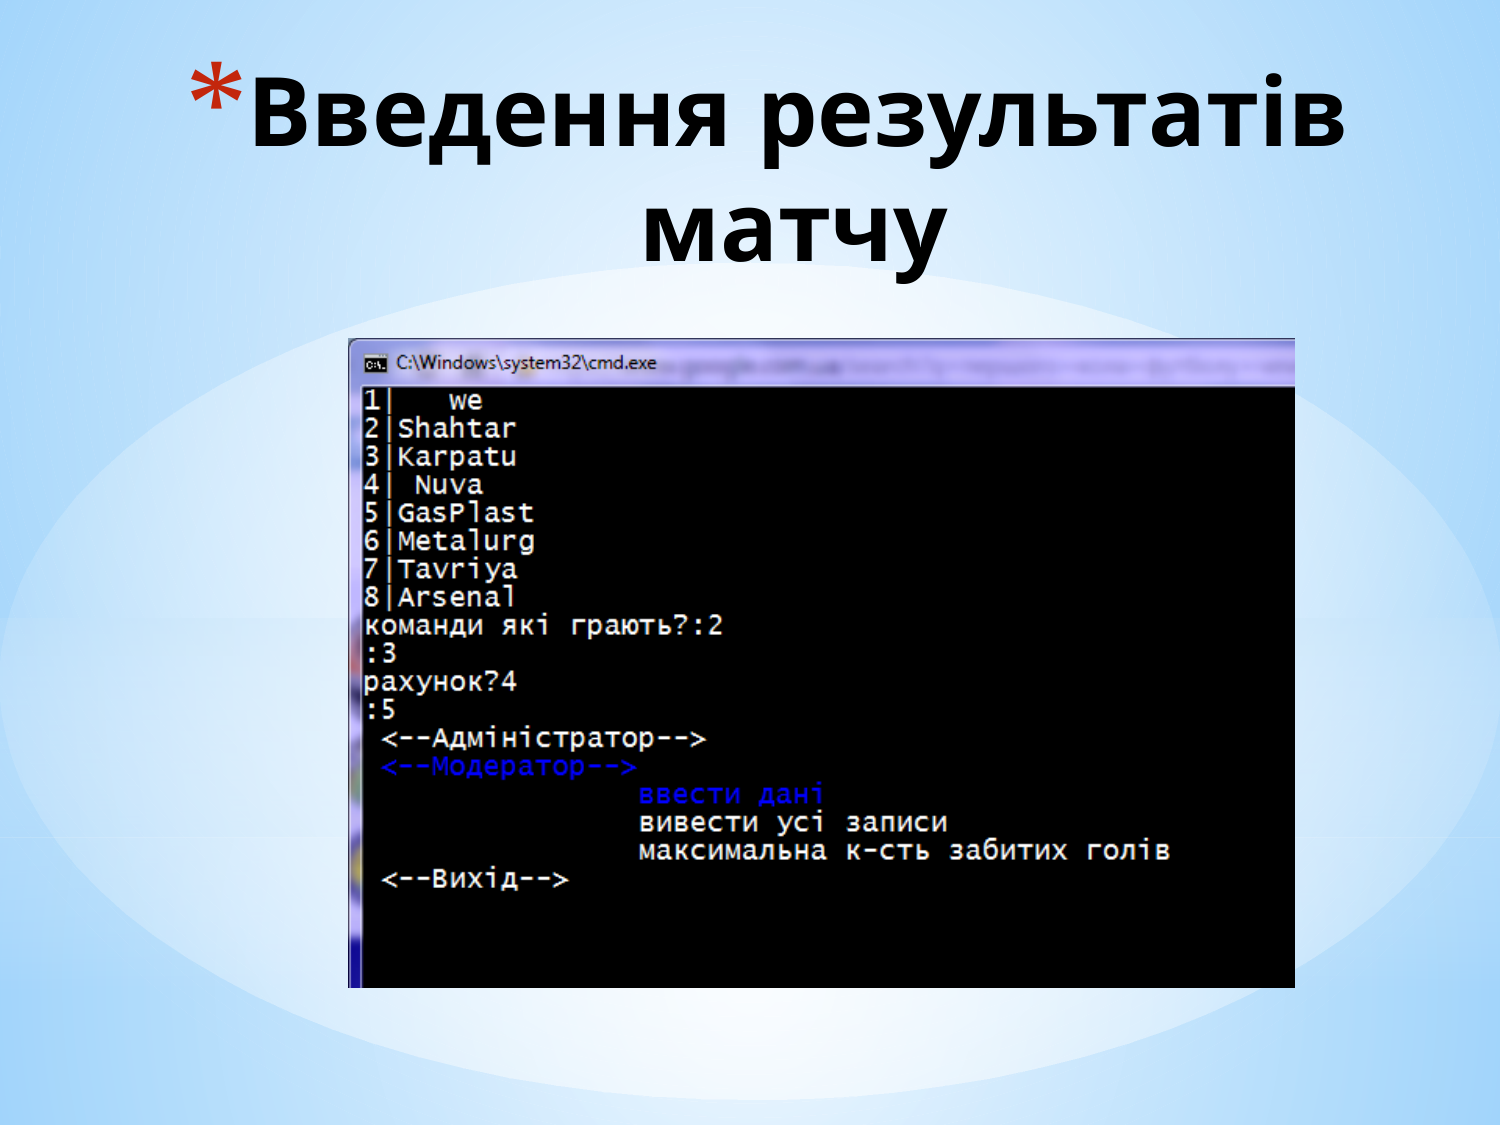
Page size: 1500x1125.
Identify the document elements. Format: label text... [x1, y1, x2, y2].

title Введення результатів матчу [88, 42, 1447, 279]
picture [348, 337, 1296, 989]
